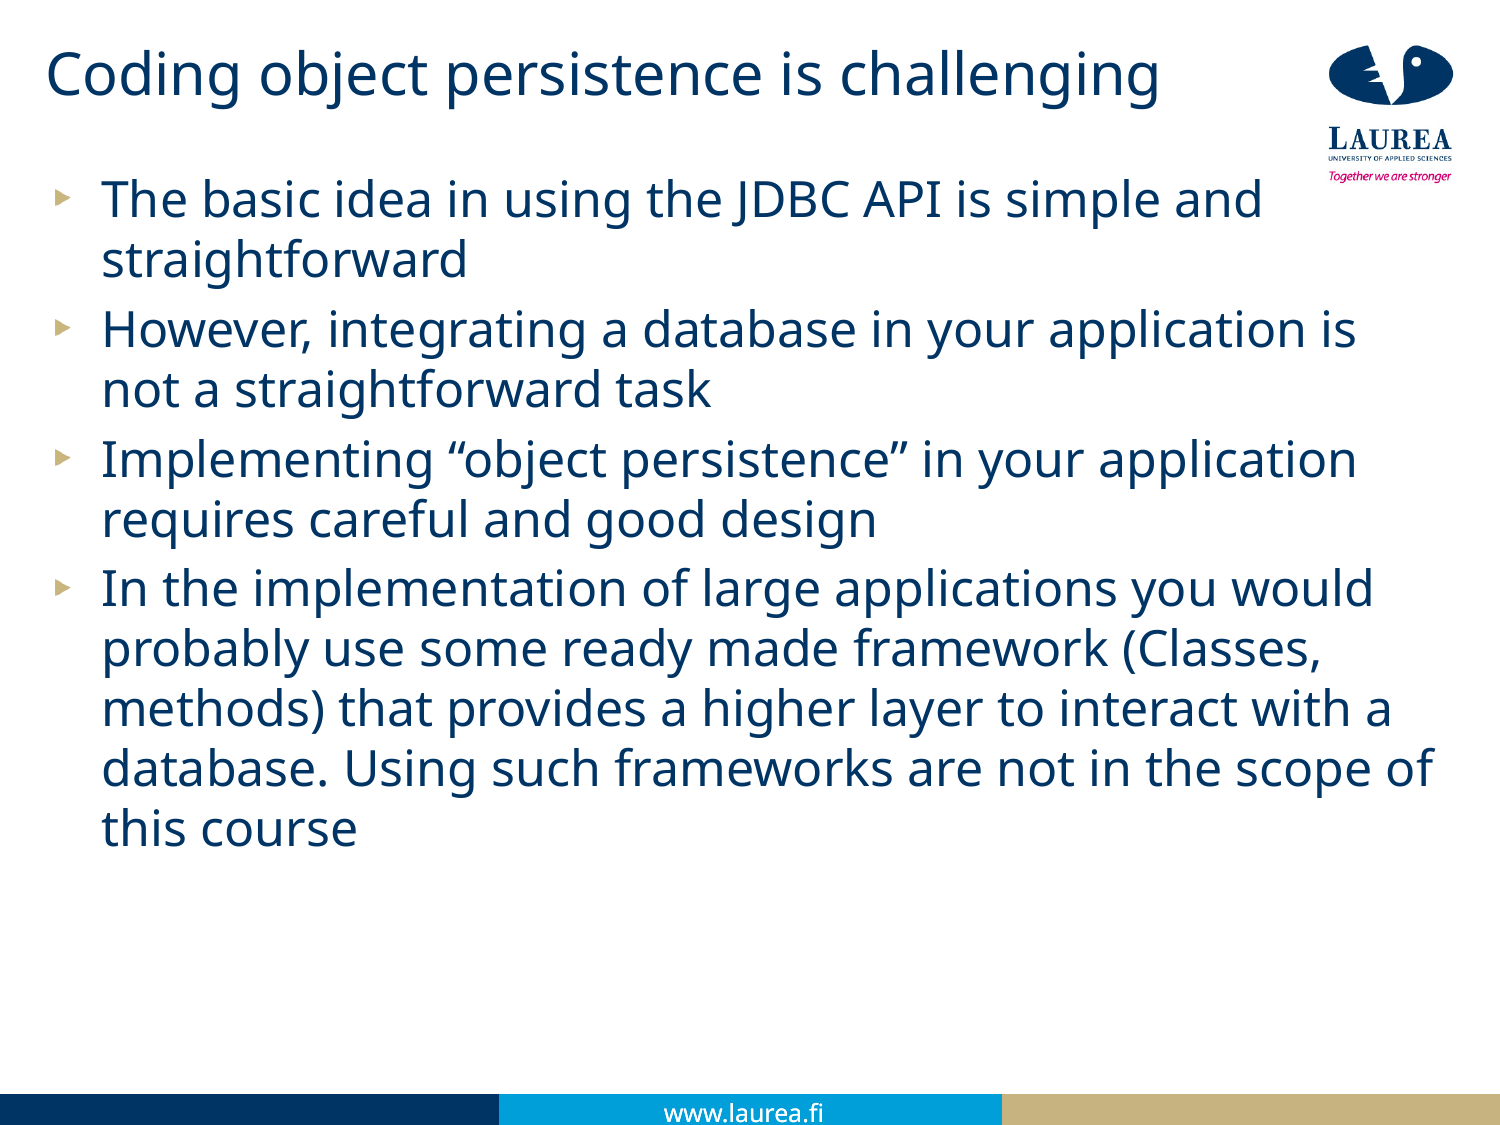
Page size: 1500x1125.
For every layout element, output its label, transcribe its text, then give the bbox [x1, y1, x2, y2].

picture [1003, 1094, 1500, 1125]
title Coding object persistence is challenging [30, 28, 1179, 135]
list The basic idea in using the JDBC API is simple and straightforward However, integrating a database in your application is not a straightforward task Implementing “object persistence” in your application requires careful and good design In the implementation of large applications you would probably use some ready made framework (Classes, methods) that provides a higher layer to interact with a database. Using such frameworks are not in the scope of this course [30, 159, 1456, 914]
picture [45, 309, 78, 345]
picture [0, 1094, 498, 1125]
picture [45, 569, 78, 605]
picture [45, 179, 78, 215]
picture [1327, 43, 1454, 159]
picture [45, 439, 78, 475]
